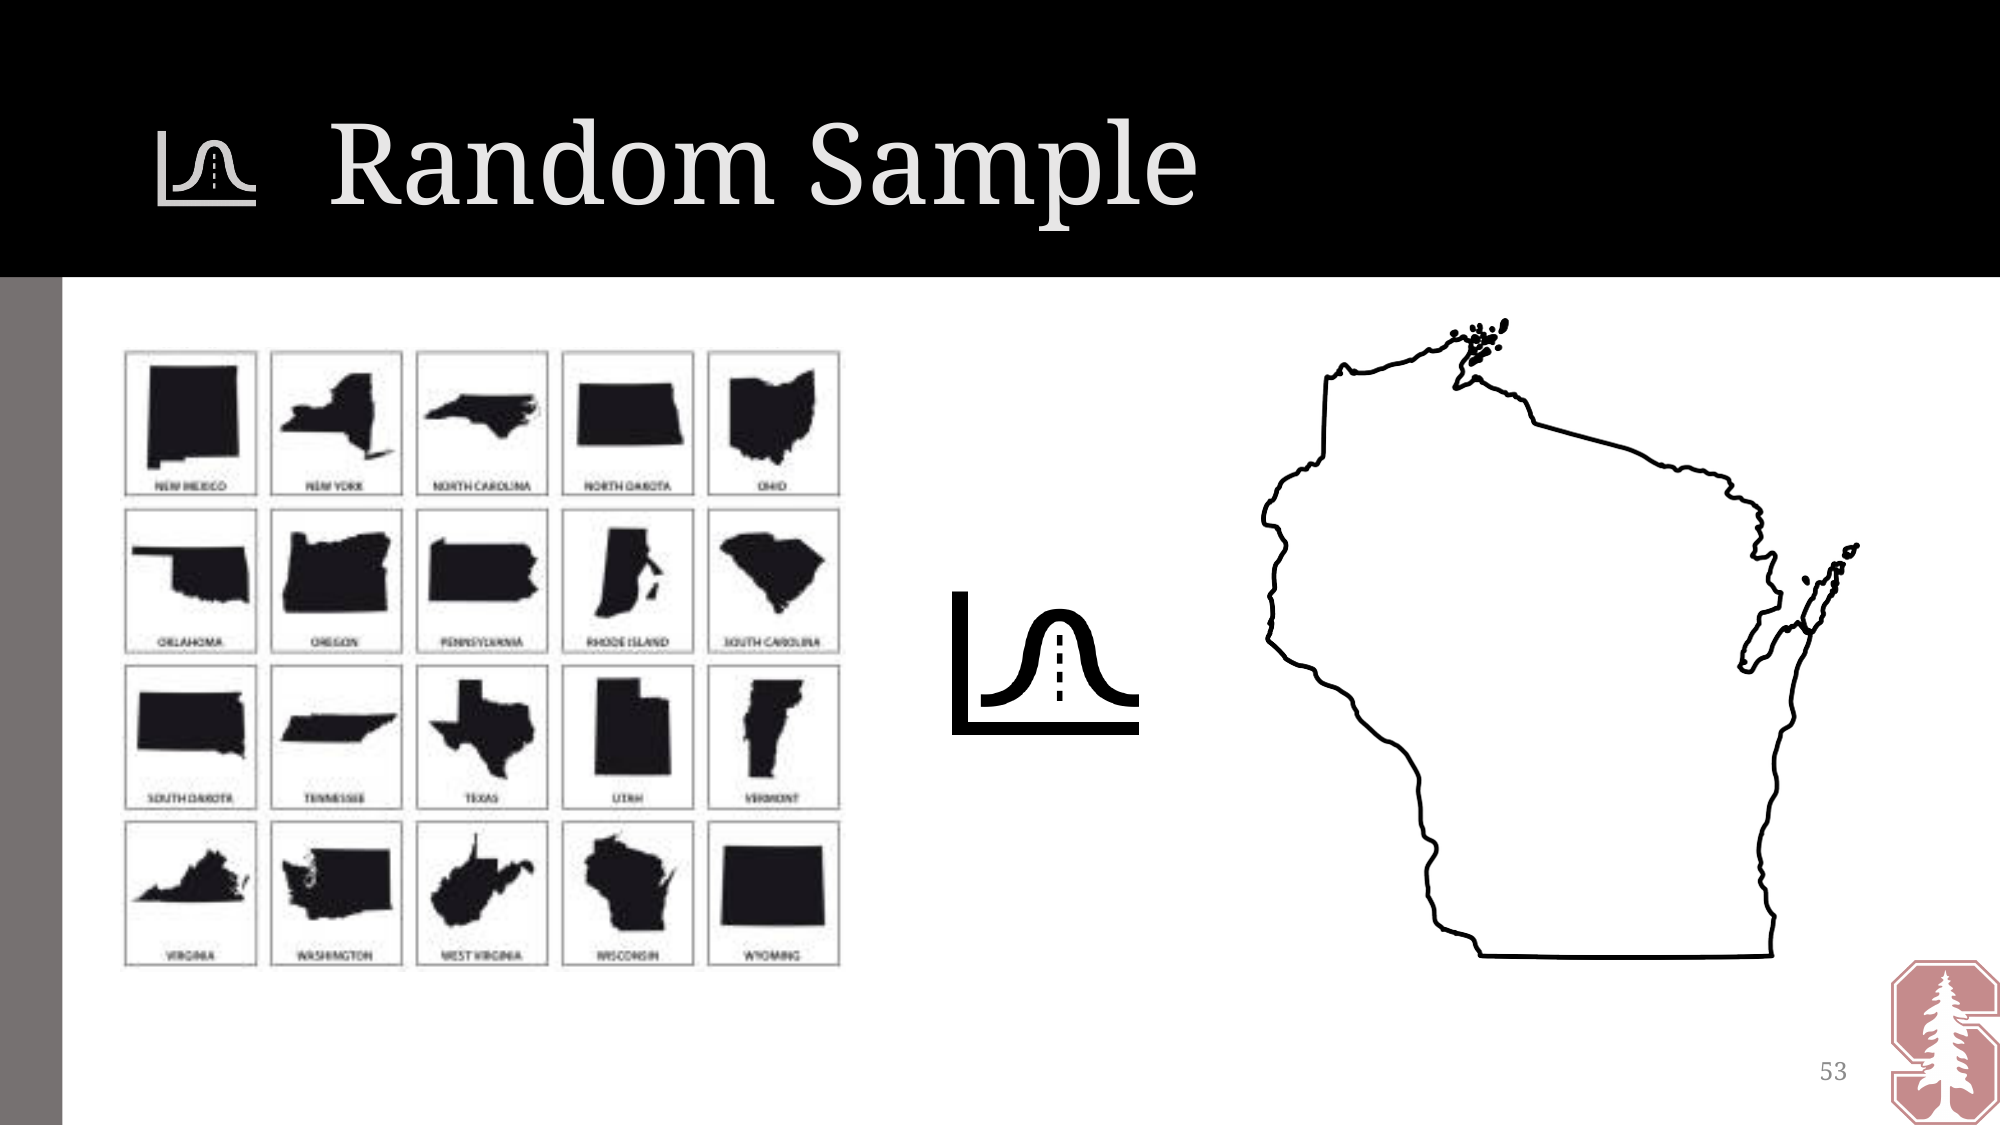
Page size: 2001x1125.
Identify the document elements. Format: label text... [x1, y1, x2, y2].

picture [137, 115, 276, 222]
picture [120, 347, 846, 972]
title Random Sample [137, 59, 1863, 278]
slide_number 53 [1412, 1042, 1863, 1103]
picture [913, 562, 1177, 764]
picture [1261, 318, 1860, 960]
